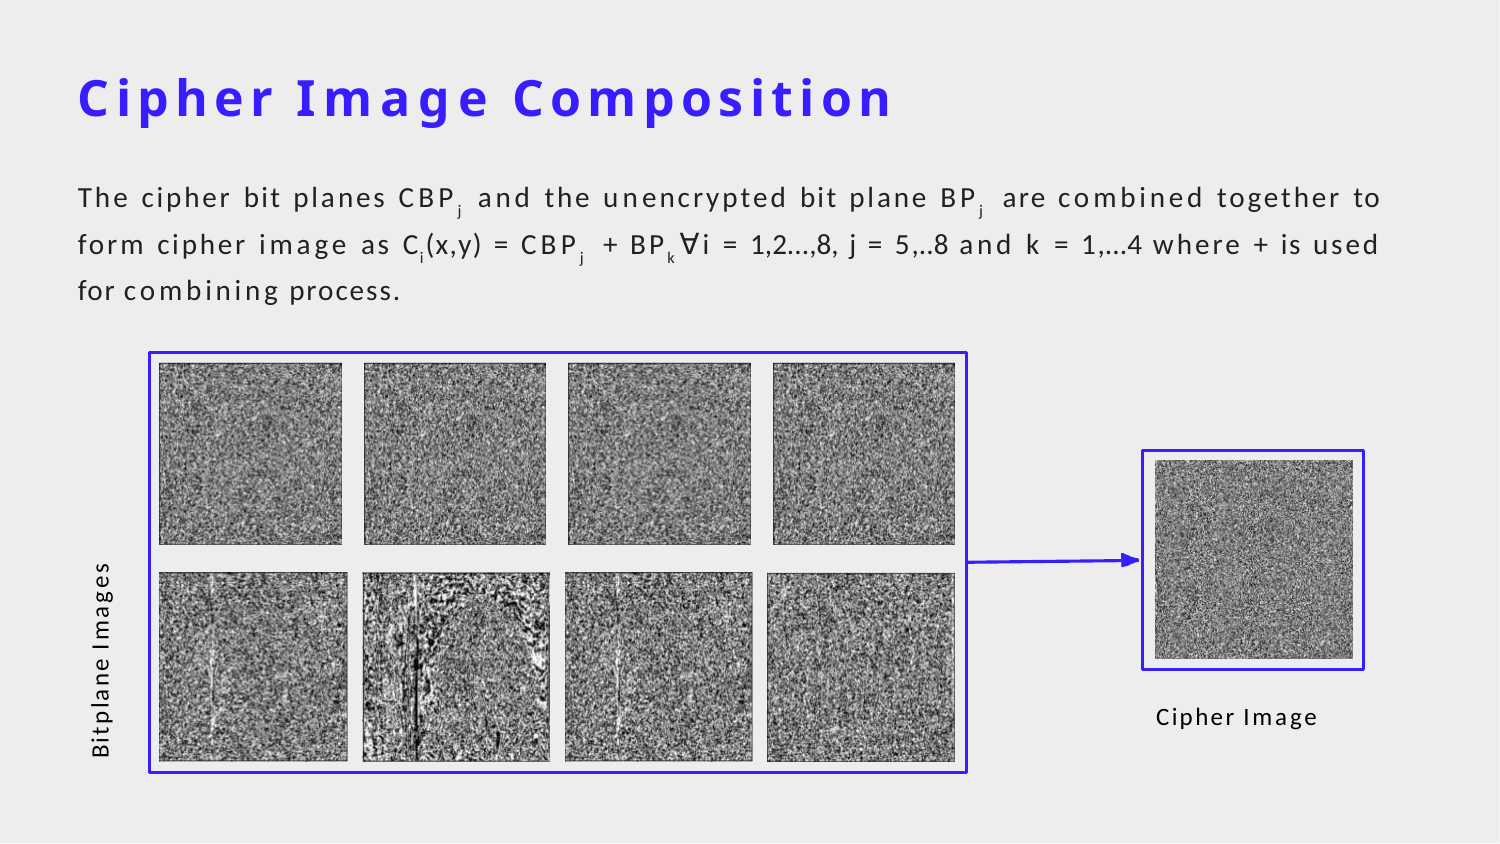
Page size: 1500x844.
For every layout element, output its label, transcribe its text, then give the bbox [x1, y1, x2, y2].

title Cipher Image Composition [75, 64, 991, 170]
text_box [149, 352, 1364, 773]
text_box The cipher bit planes CBPj and the unencrypted bit plane BPj are combined together to form cipher image as Ci(x,y) = CBPj + BPk∀i = 1,2...,8, j = 5,..8 and k = 1,...4 where + is used for combining process. [73, 170, 1382, 307]
text_box Bitplane Images [83, 551, 118, 761]
